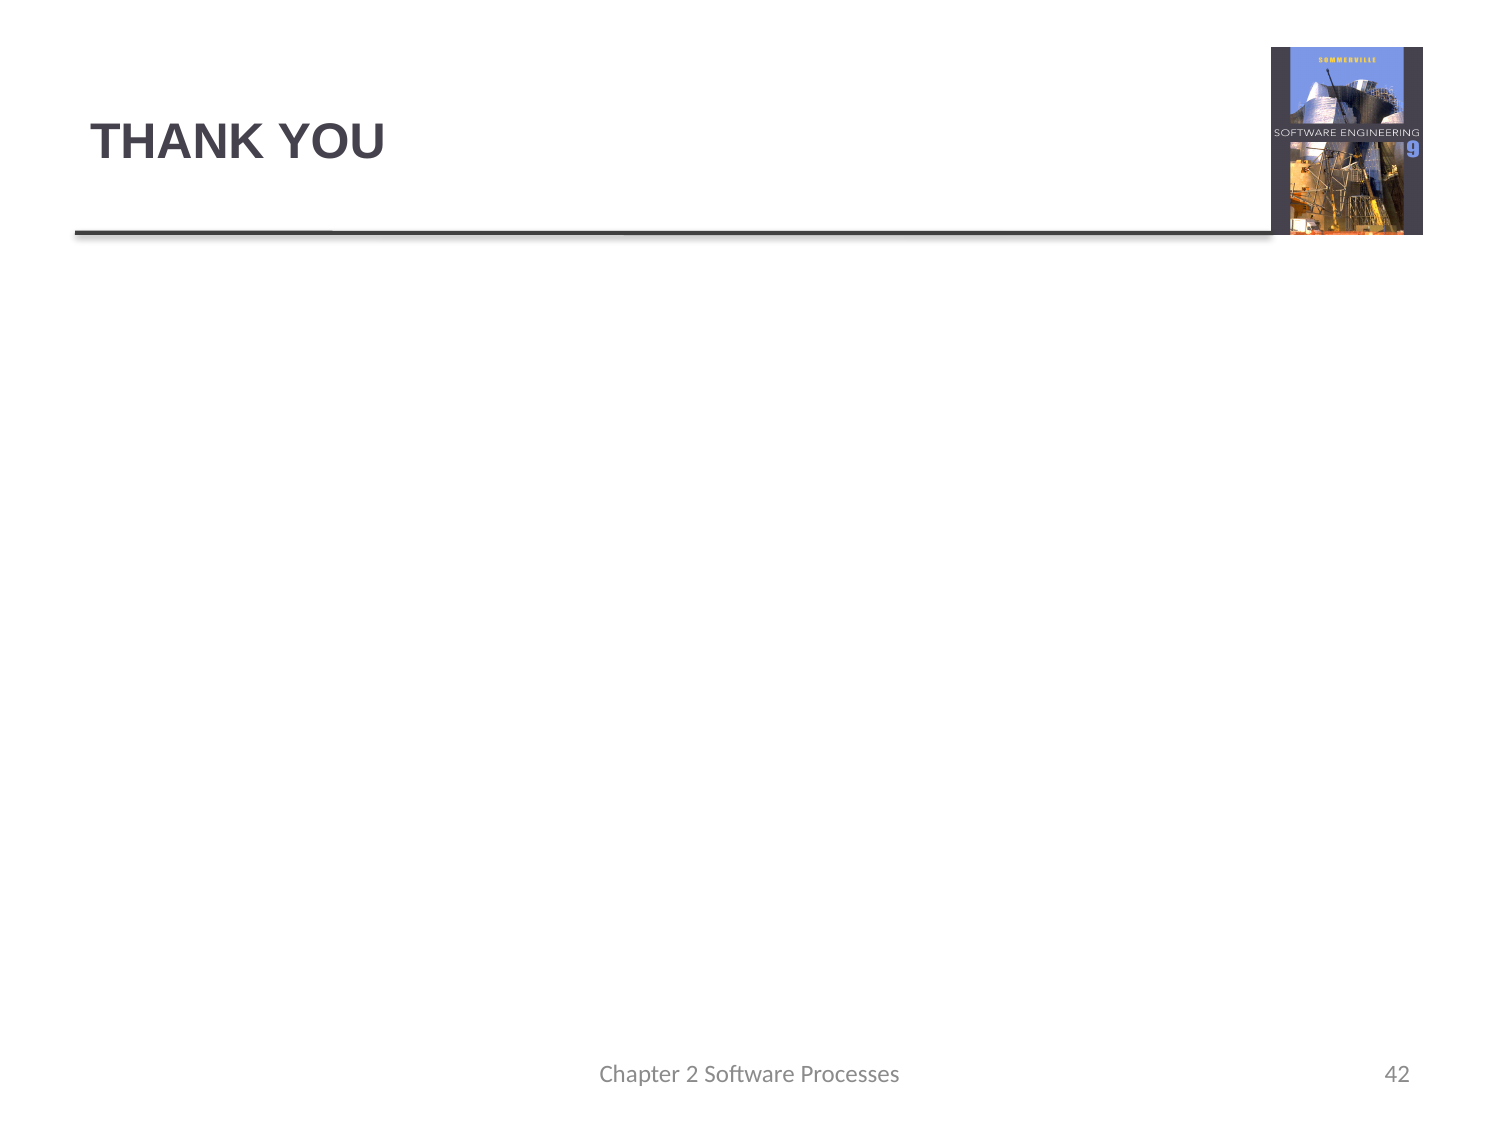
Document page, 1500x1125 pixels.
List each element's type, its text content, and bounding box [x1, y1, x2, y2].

slide_number 42 [1074, 1042, 1425, 1103]
title THANK YOU [74, 44, 1272, 233]
picture [1272, 47, 1423, 235]
footer Chapter 2 Software Processes [512, 1042, 988, 1103]
